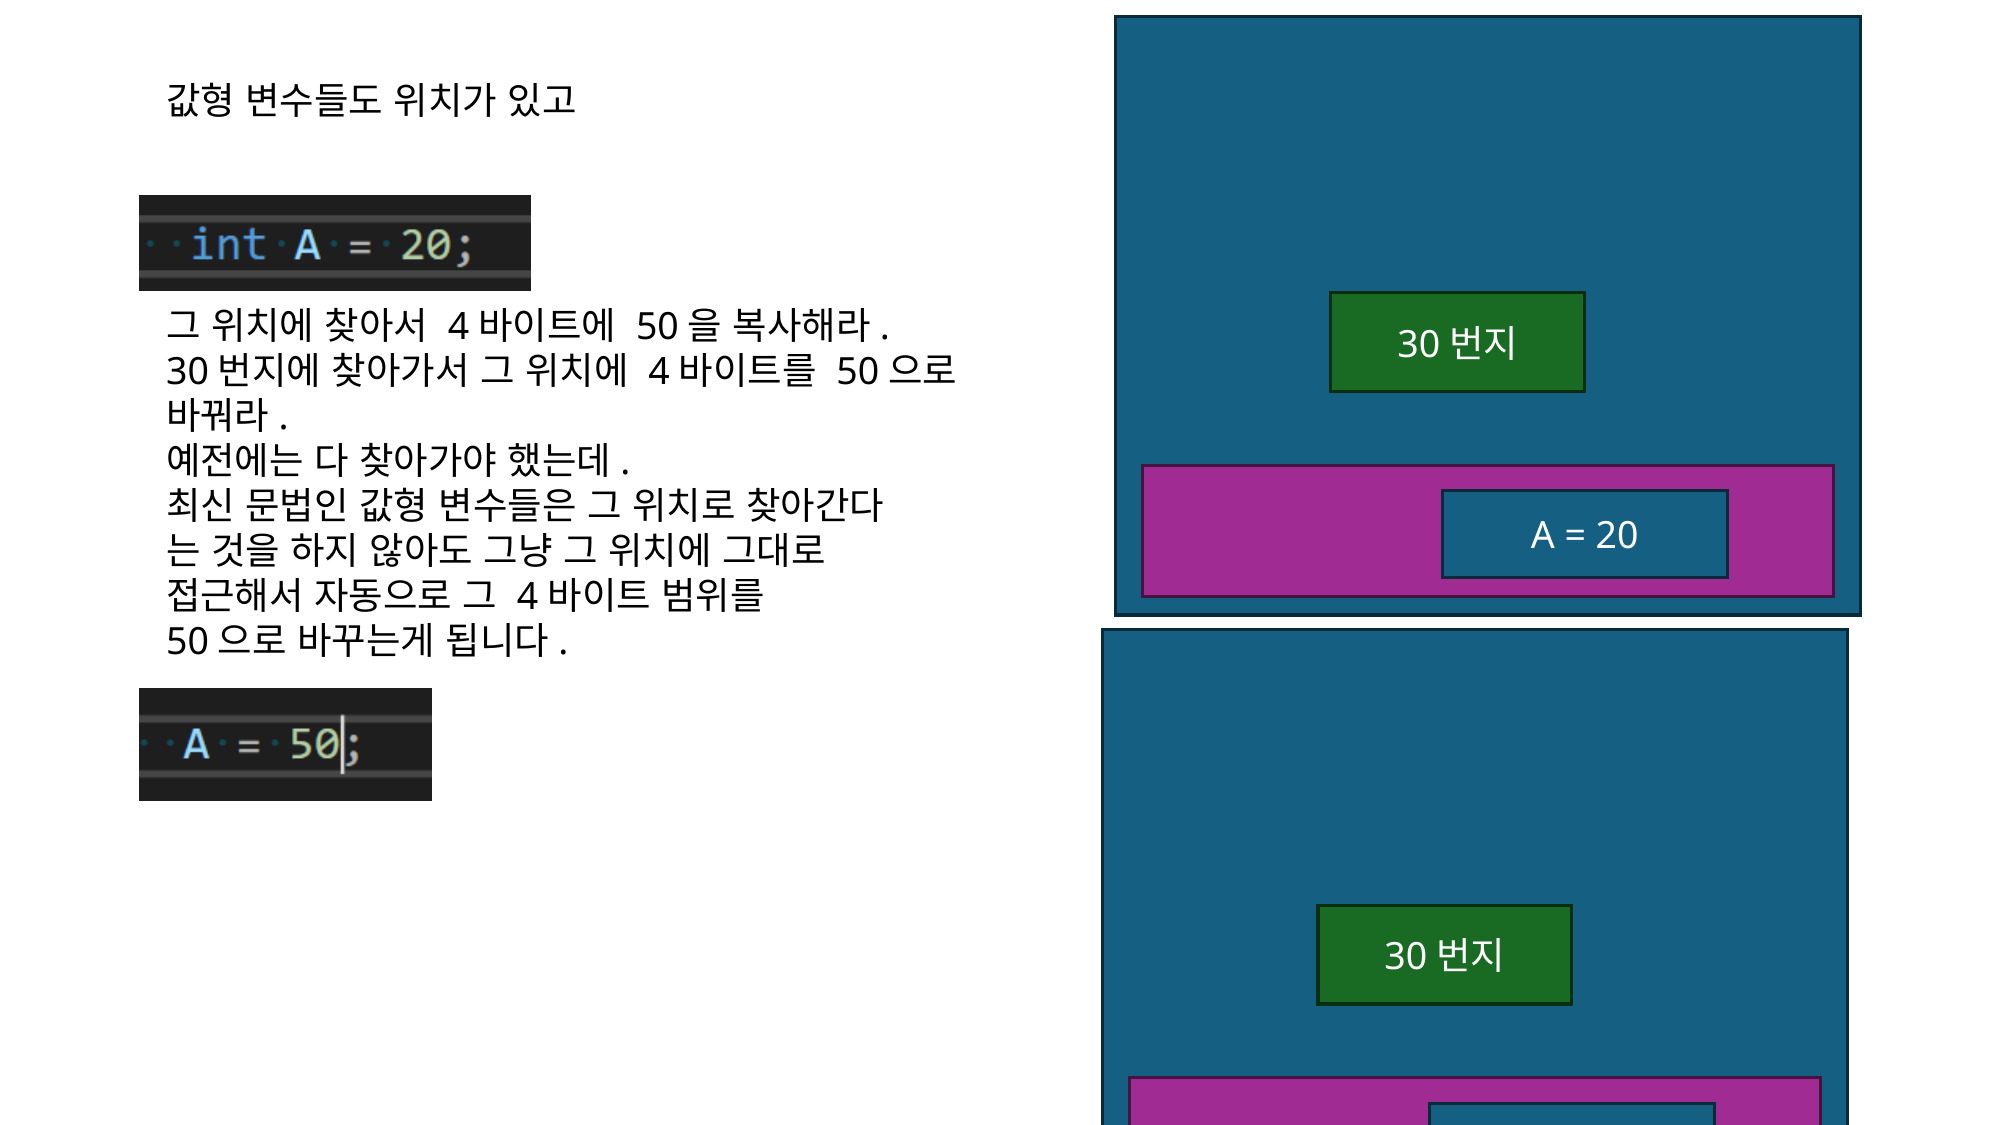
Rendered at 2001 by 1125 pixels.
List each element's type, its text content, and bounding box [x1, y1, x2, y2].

text_box A = 50 [1428, 1102, 1716, 1125]
text_box 30번지 [1329, 291, 1586, 393]
text_box [1141, 464, 1835, 598]
text_box [1114, 15, 1862, 617]
text_box 30번지 [1316, 904, 1573, 1006]
text_box A = 20 [1441, 489, 1729, 579]
picture [138, 194, 531, 291]
text_box [1101, 628, 1849, 1125]
text_box [1128, 1076, 1822, 1125]
text_box 값형 변수들도 위치가 있고 그 위치에 찾아서 4바이트에 50을 복사해라. 30번지에 찾아가서 그 위치에 4바이트를 50으로 바꿔라. 예전에는 다 찾아가야 했는데. 최신 문법인 값형 변수들은 그 위치로 찾아간다 는 것을 하지 않아도 그냥 그 위치에 그대로 접근해서 자동으로 그 4바이트 범위를 50으로 바꾸는게 됩니다. [151, 69, 973, 670]
picture [138, 687, 432, 802]
